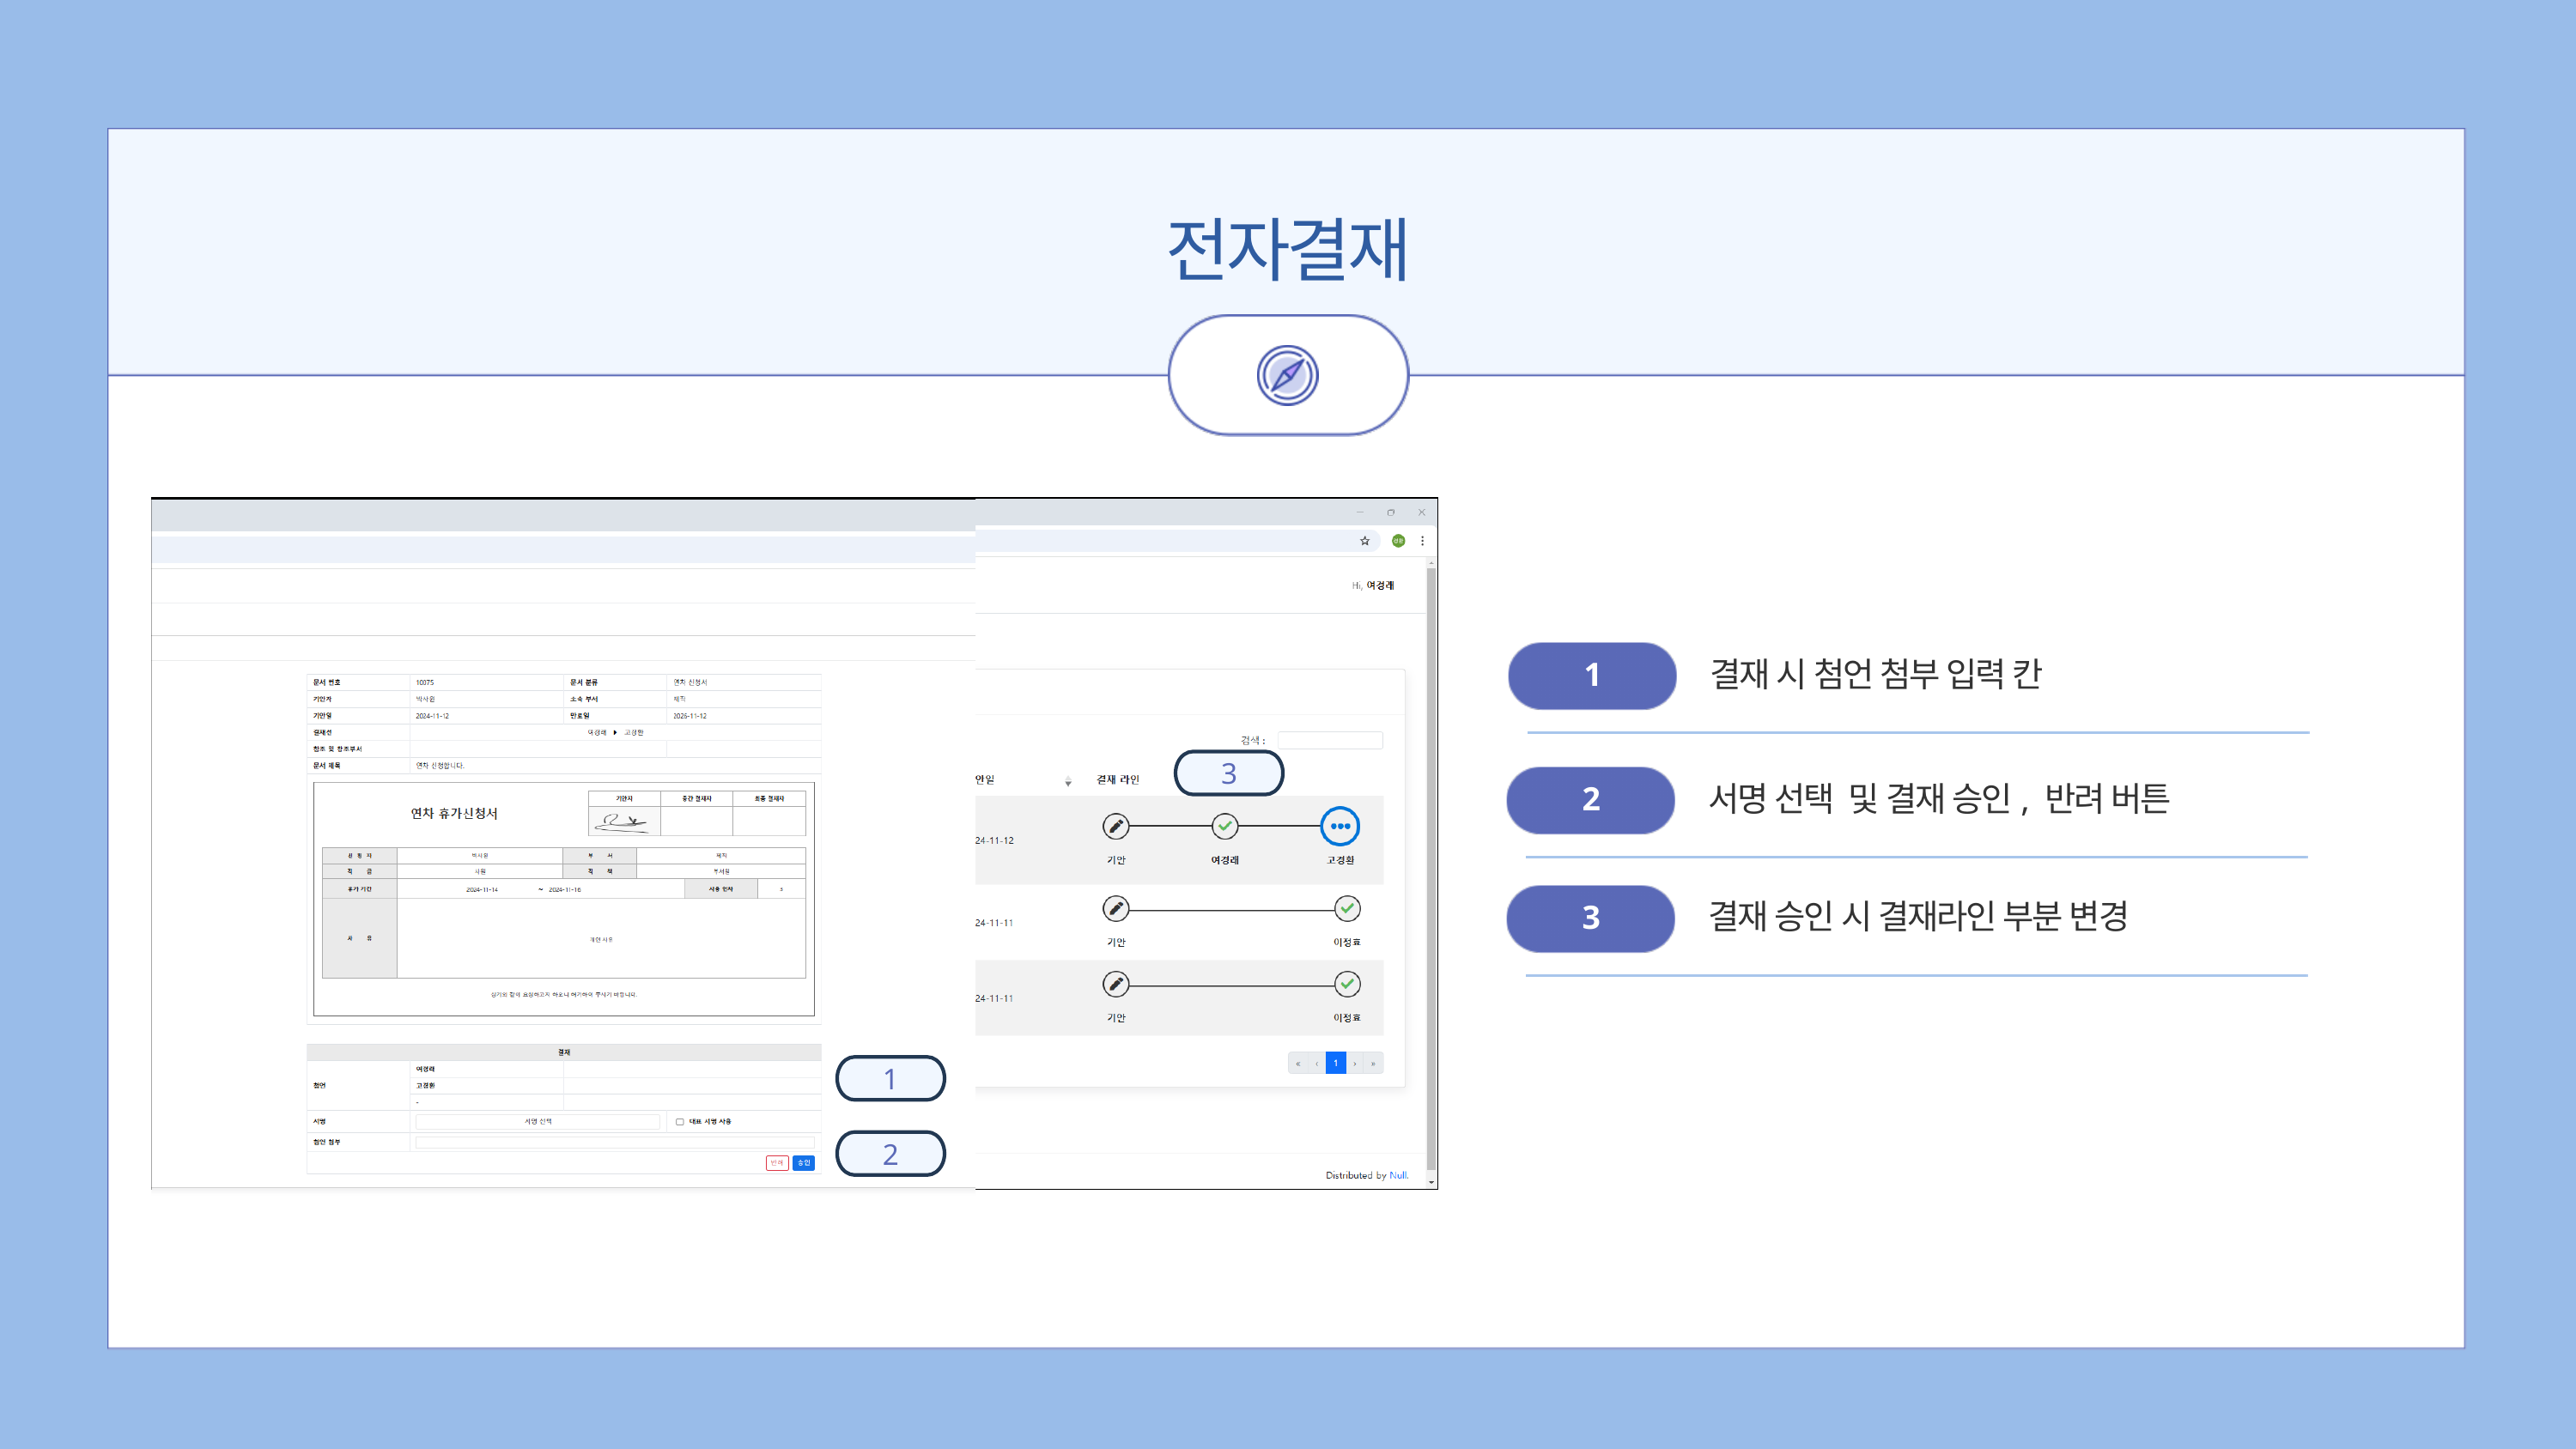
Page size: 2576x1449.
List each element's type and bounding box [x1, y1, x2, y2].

picture [106, 128, 2468, 1351]
